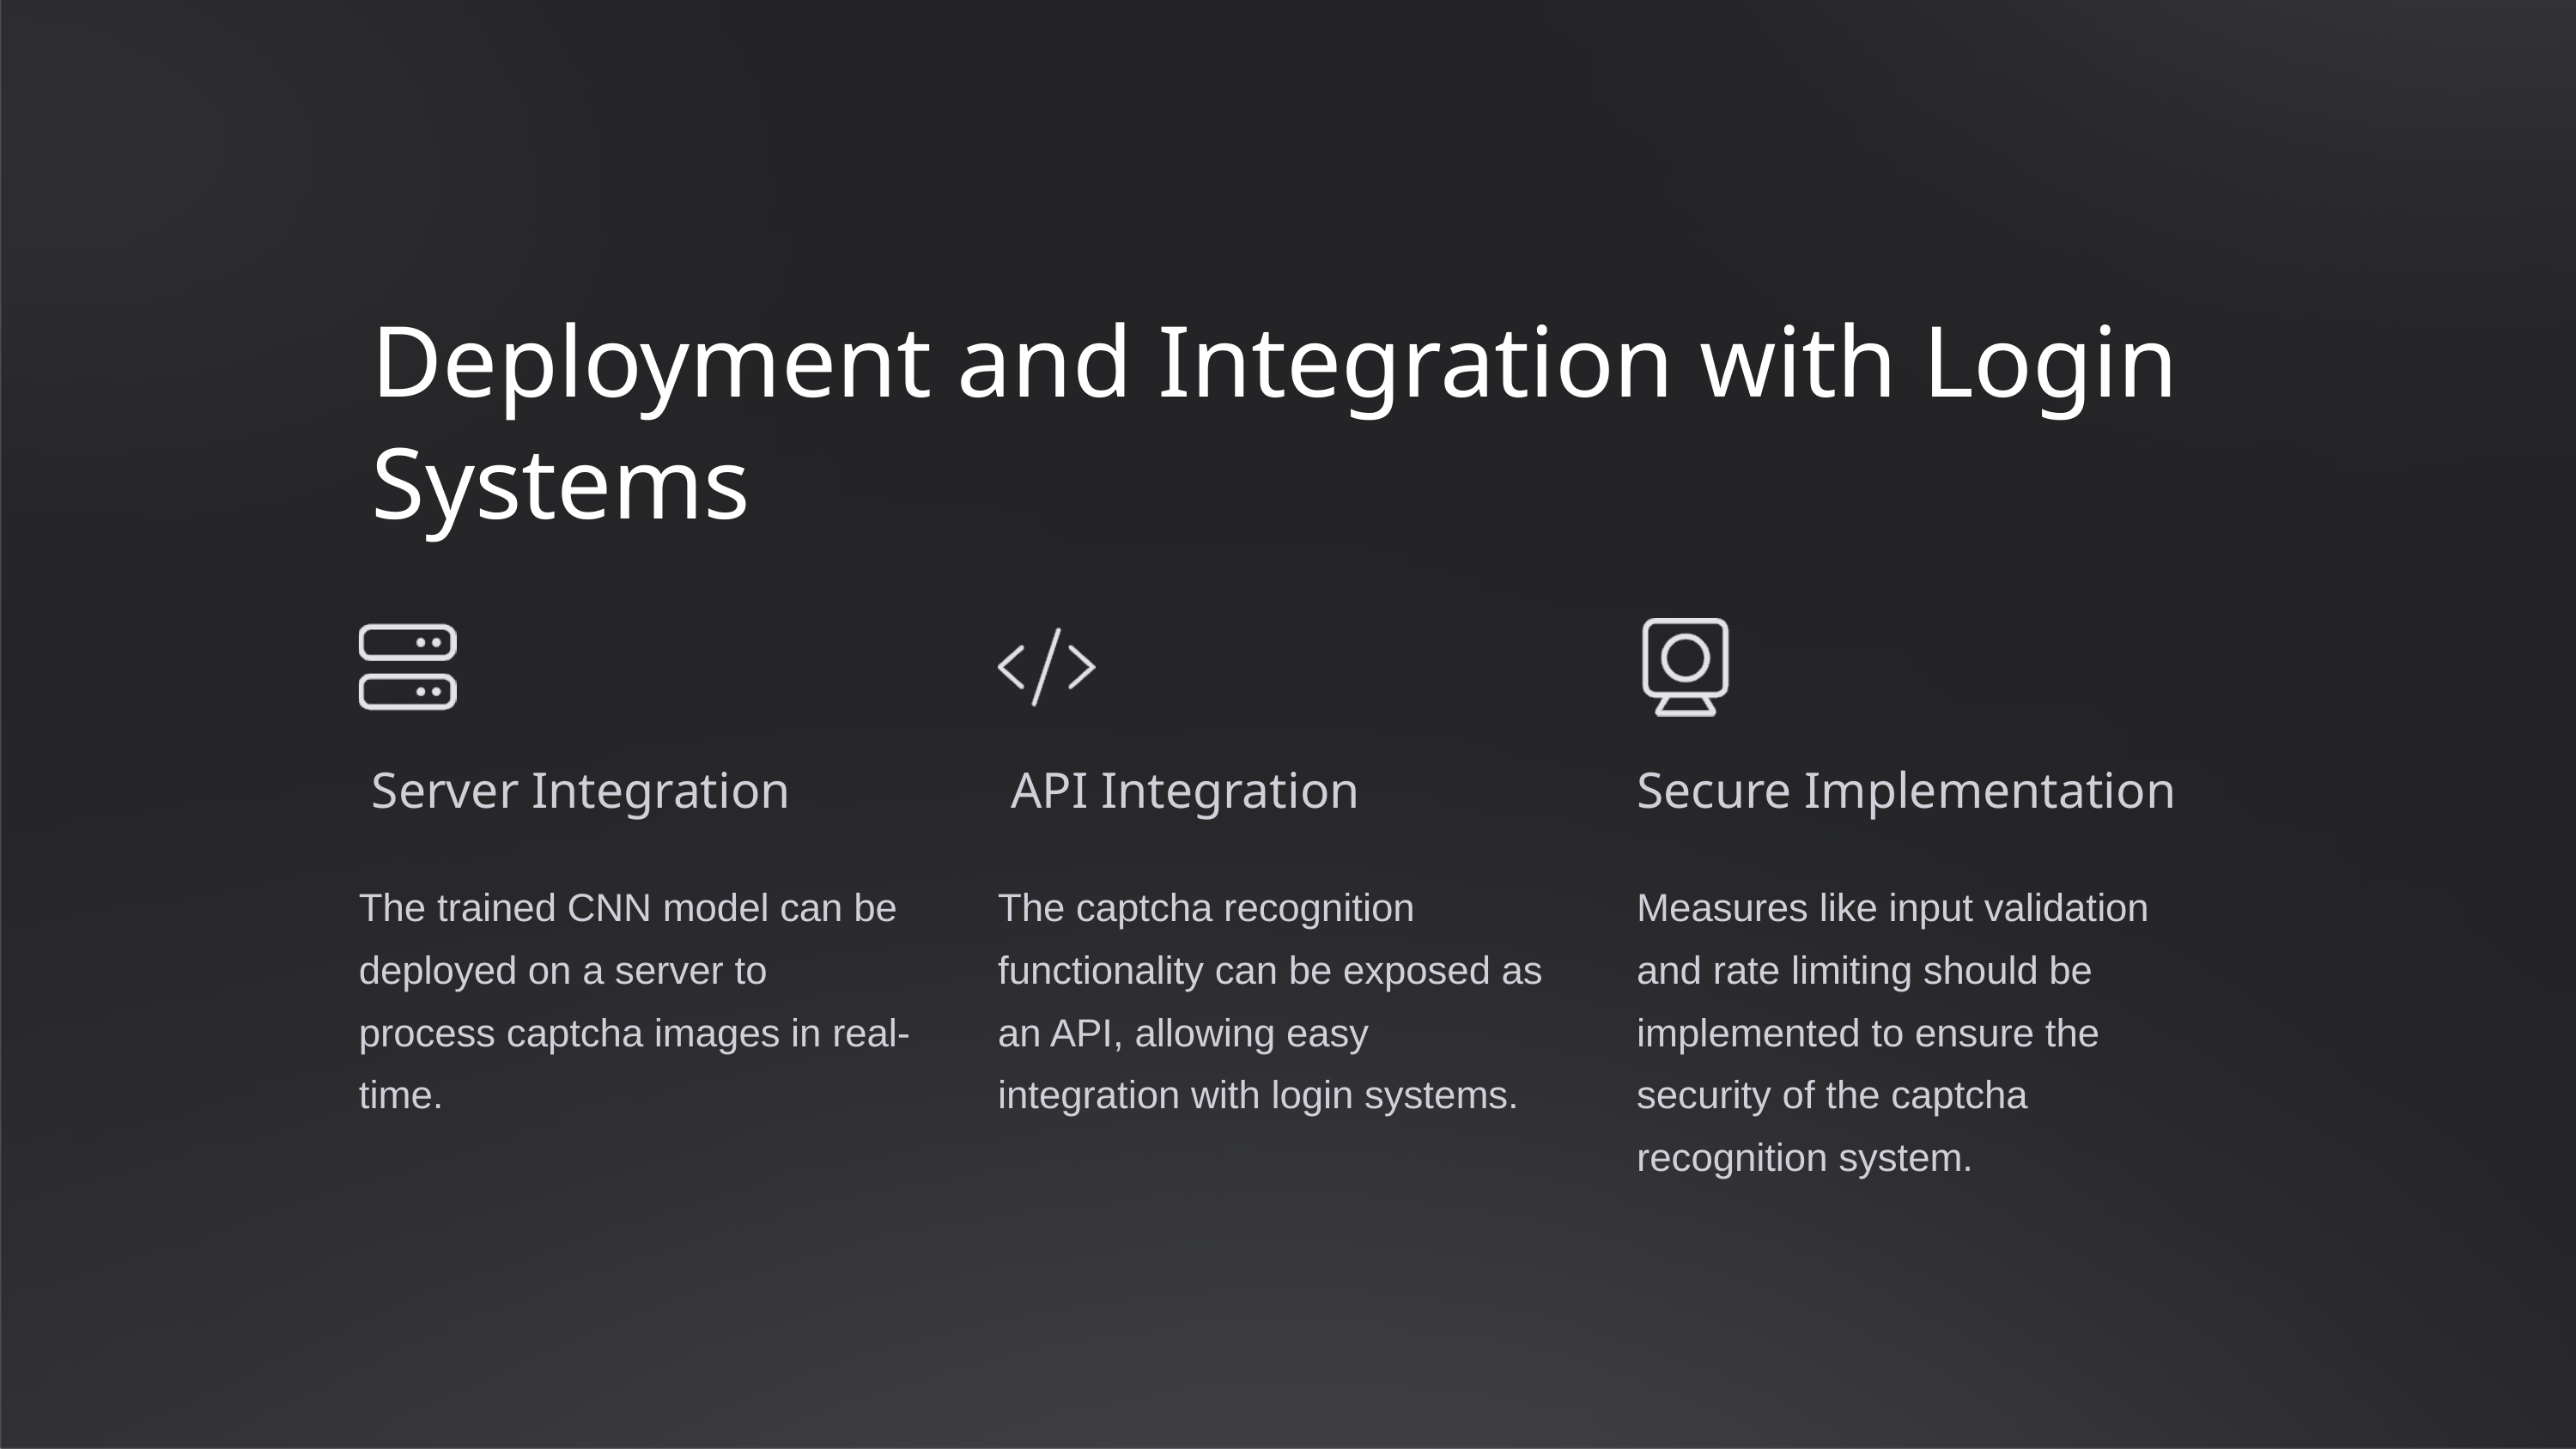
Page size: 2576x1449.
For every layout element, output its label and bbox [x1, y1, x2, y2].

text_box [0, 0, 2576, 1449]
